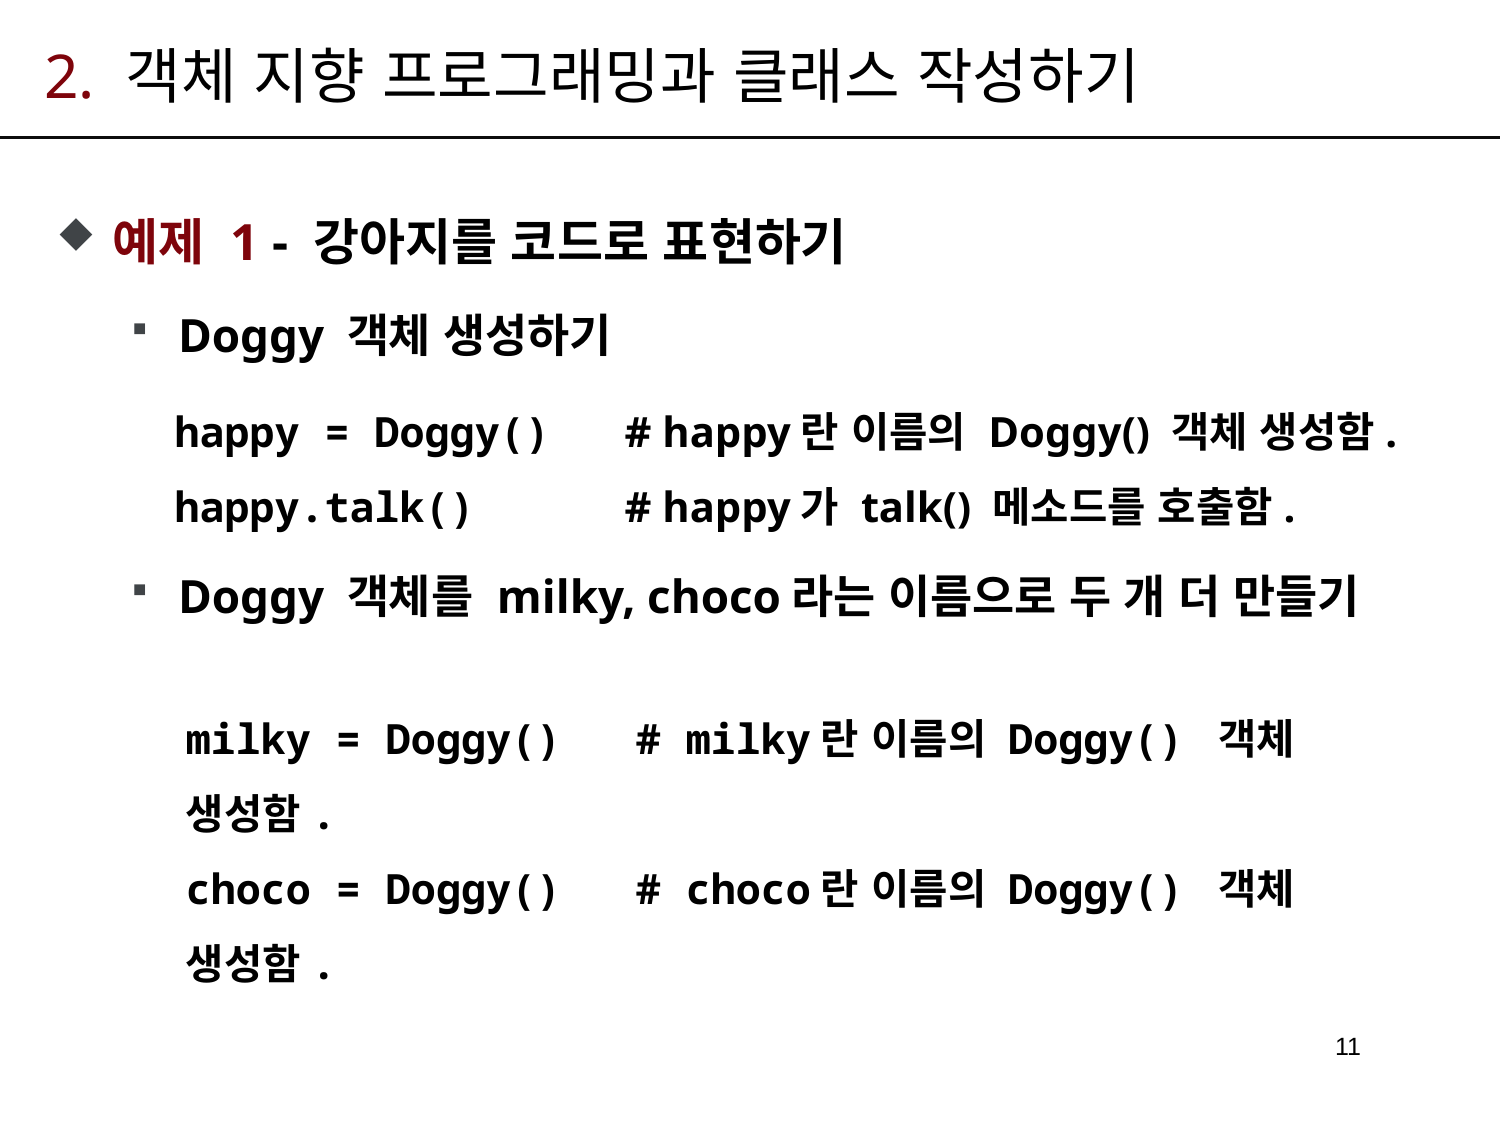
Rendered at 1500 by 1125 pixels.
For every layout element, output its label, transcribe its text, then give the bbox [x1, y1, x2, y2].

list 예제 1 - 강아지를 코드로 표현하기 Doggy 객체 생성하기 Doggy 객체를 milky, choco라는 이름으로 두 개 더 만들기 [41, 172, 1412, 977]
text_box happy = Doggy() # happy란 이름의 Doggy() 객체 생성함. happy.talk() # happy가 talk() 메소드를 호출함. [159, 373, 1434, 539]
slide_number 11 [1033, 1023, 1376, 1066]
text_box milky = Doggy() # milky란 이름의 Doggy() 객체 생성함. choco = Doggy() # choco란 이름의 Doggy() 객체 생성함. [171, 680, 1412, 996]
title 2. 객체 지향 프로그래밍과 클래스 작성하기 [29, 30, 1294, 124]
